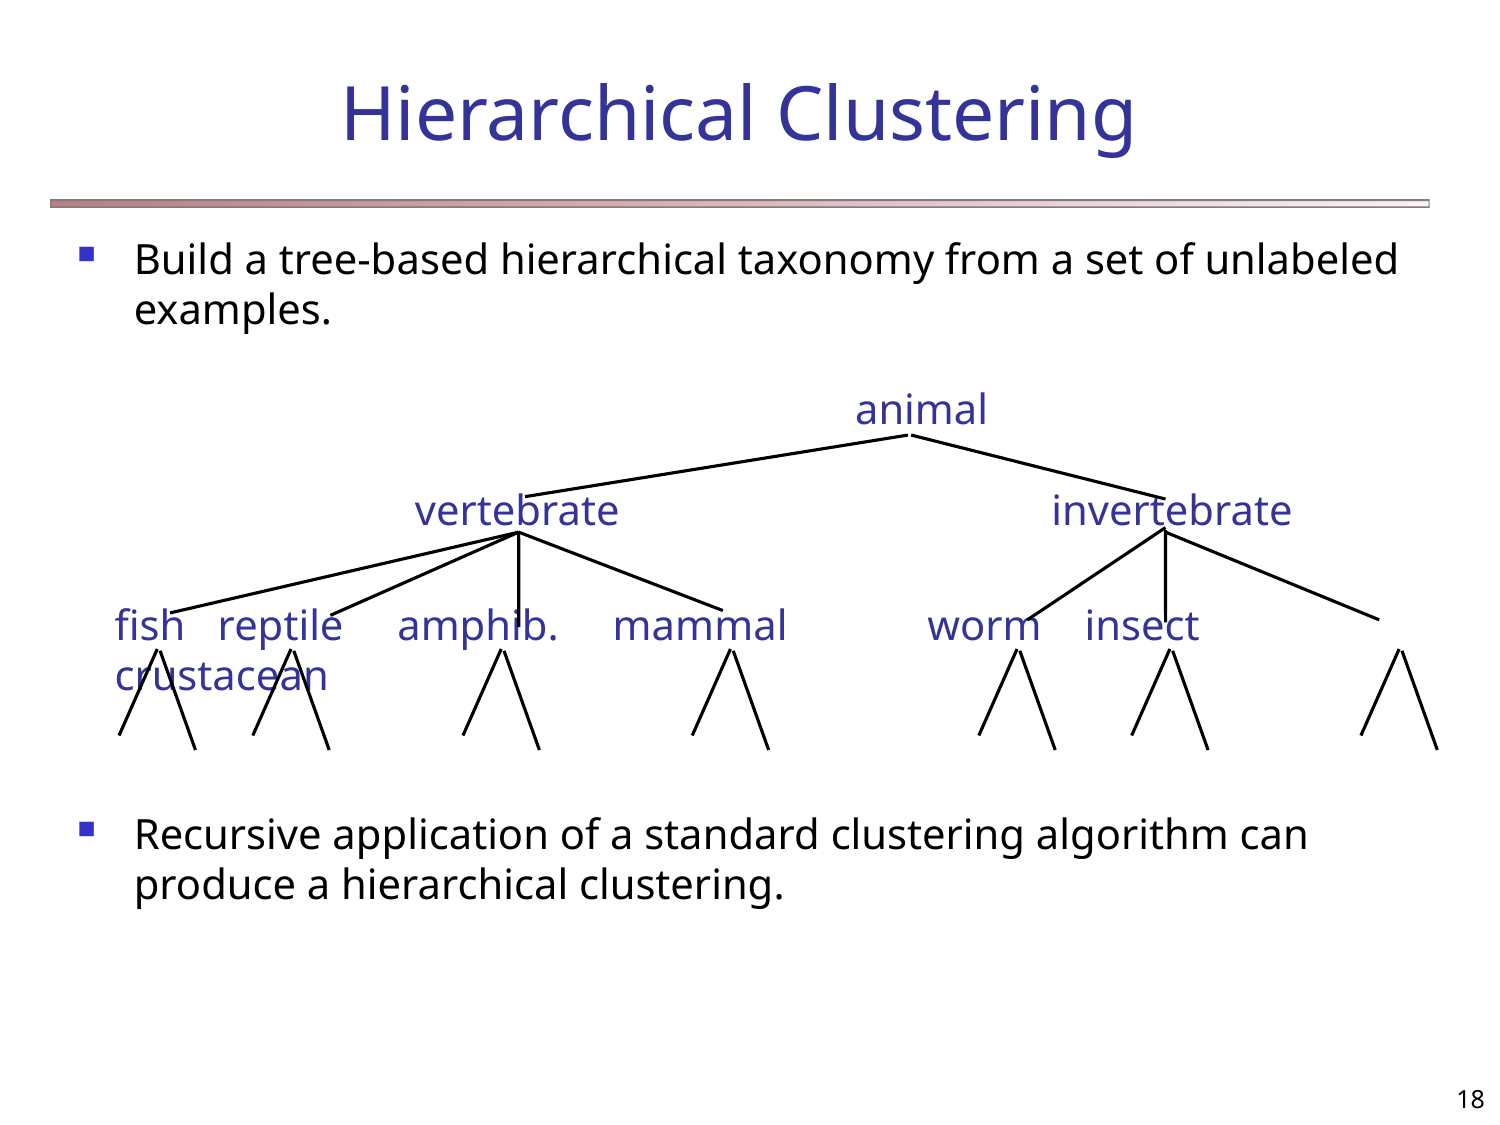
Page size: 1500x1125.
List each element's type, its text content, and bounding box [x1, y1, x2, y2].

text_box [99, 374, 1450, 751]
list Build a tree-based hierarchical taxonomy from a set of unlabeled examples. Recursive application of a standard clustering algorithm can produce a hierarchical clustering. [62, 224, 1438, 1063]
slide_number 18 [1024, 1062, 1500, 1125]
title Hierarchical Clustering [99, 62, 1379, 163]
